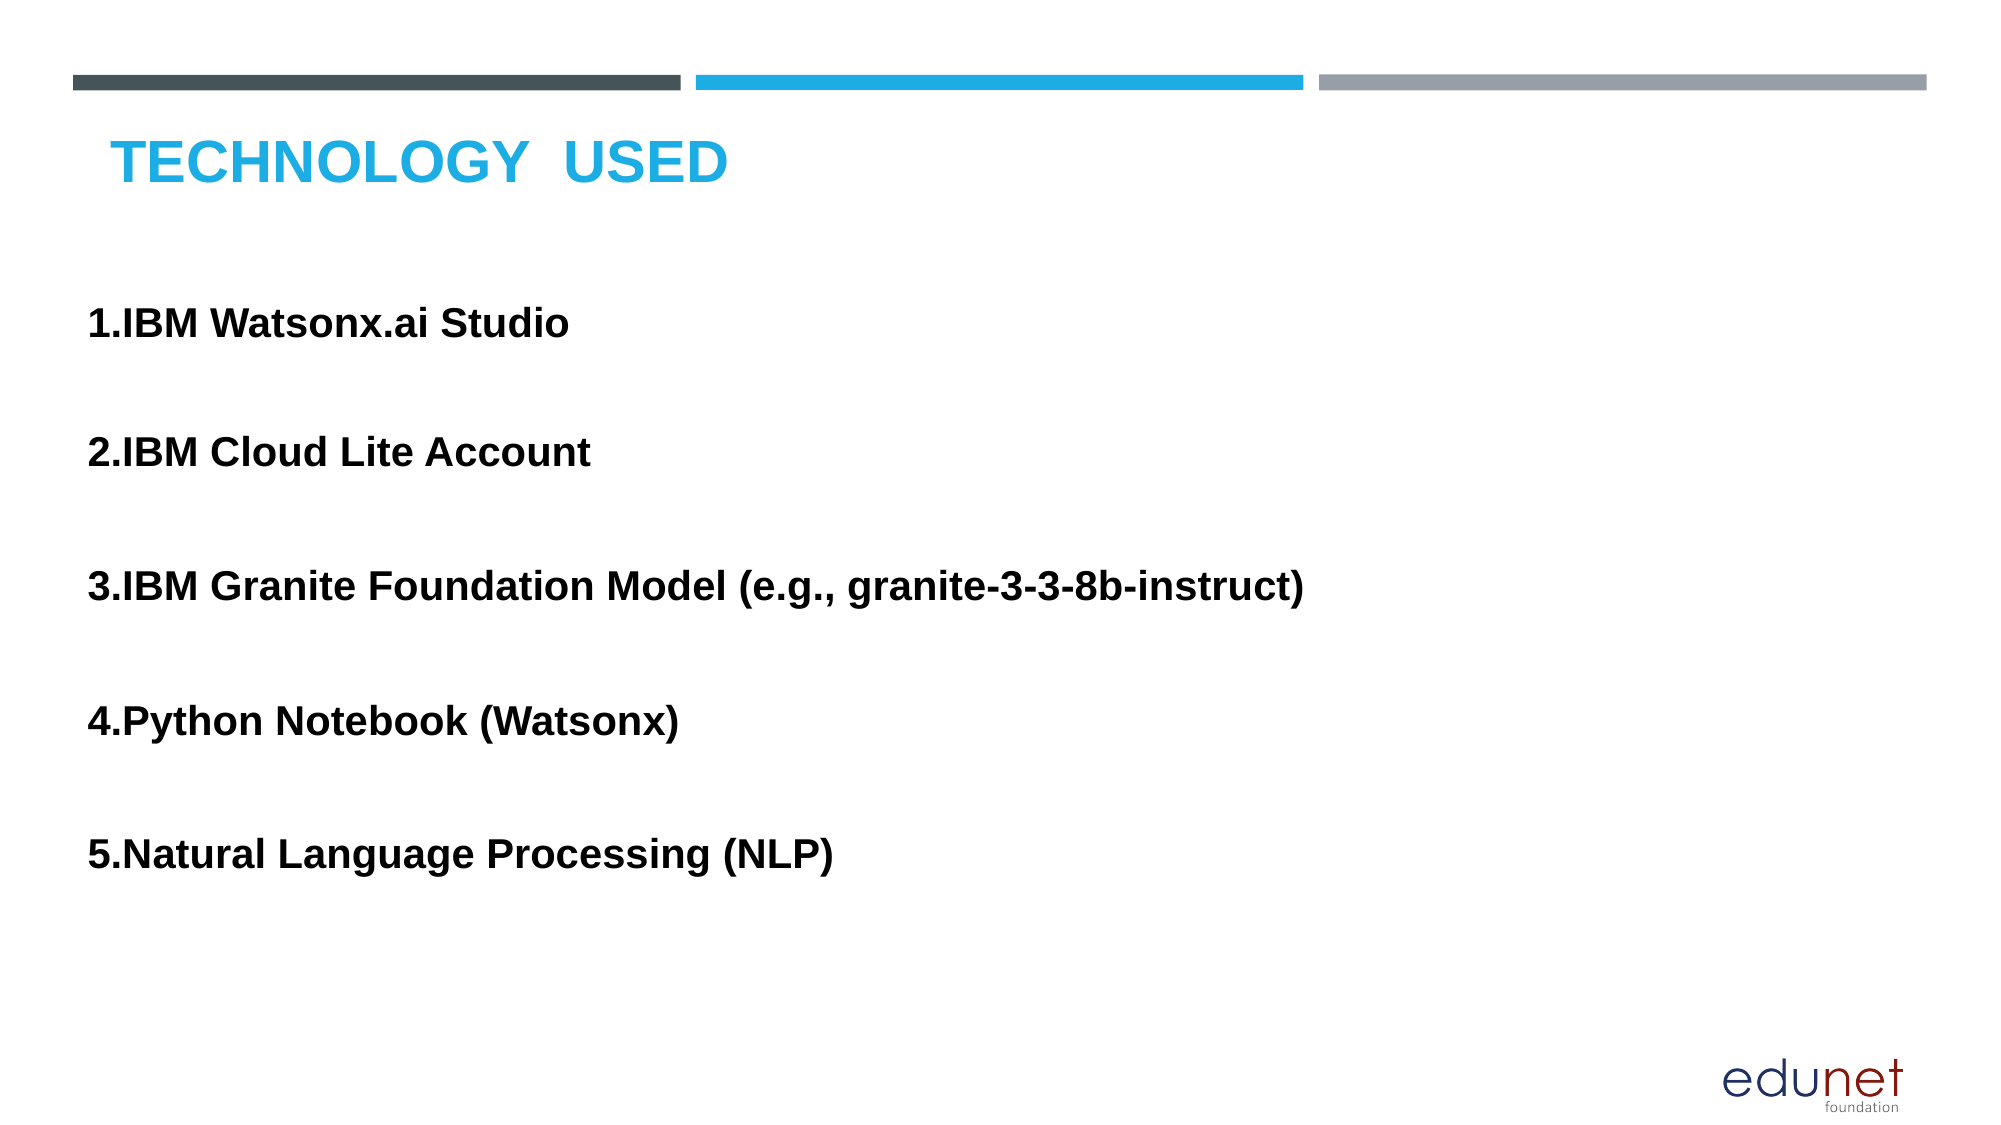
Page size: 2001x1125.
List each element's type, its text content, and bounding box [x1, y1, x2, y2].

title TECHNOLOGY USED [95, 115, 1905, 178]
picture [1719, 1091, 1905, 1116]
list 1.IBM Watsonx.ai Studio 2.IBM Cloud Lite Account 3.IBM Granite Foundation Model (e.g., granite-3-3-8b-instruct) 4.Python Notebook (Watsonx) 5.Natural Language Processing (NLP) [72, 178, 1978, 1091]
